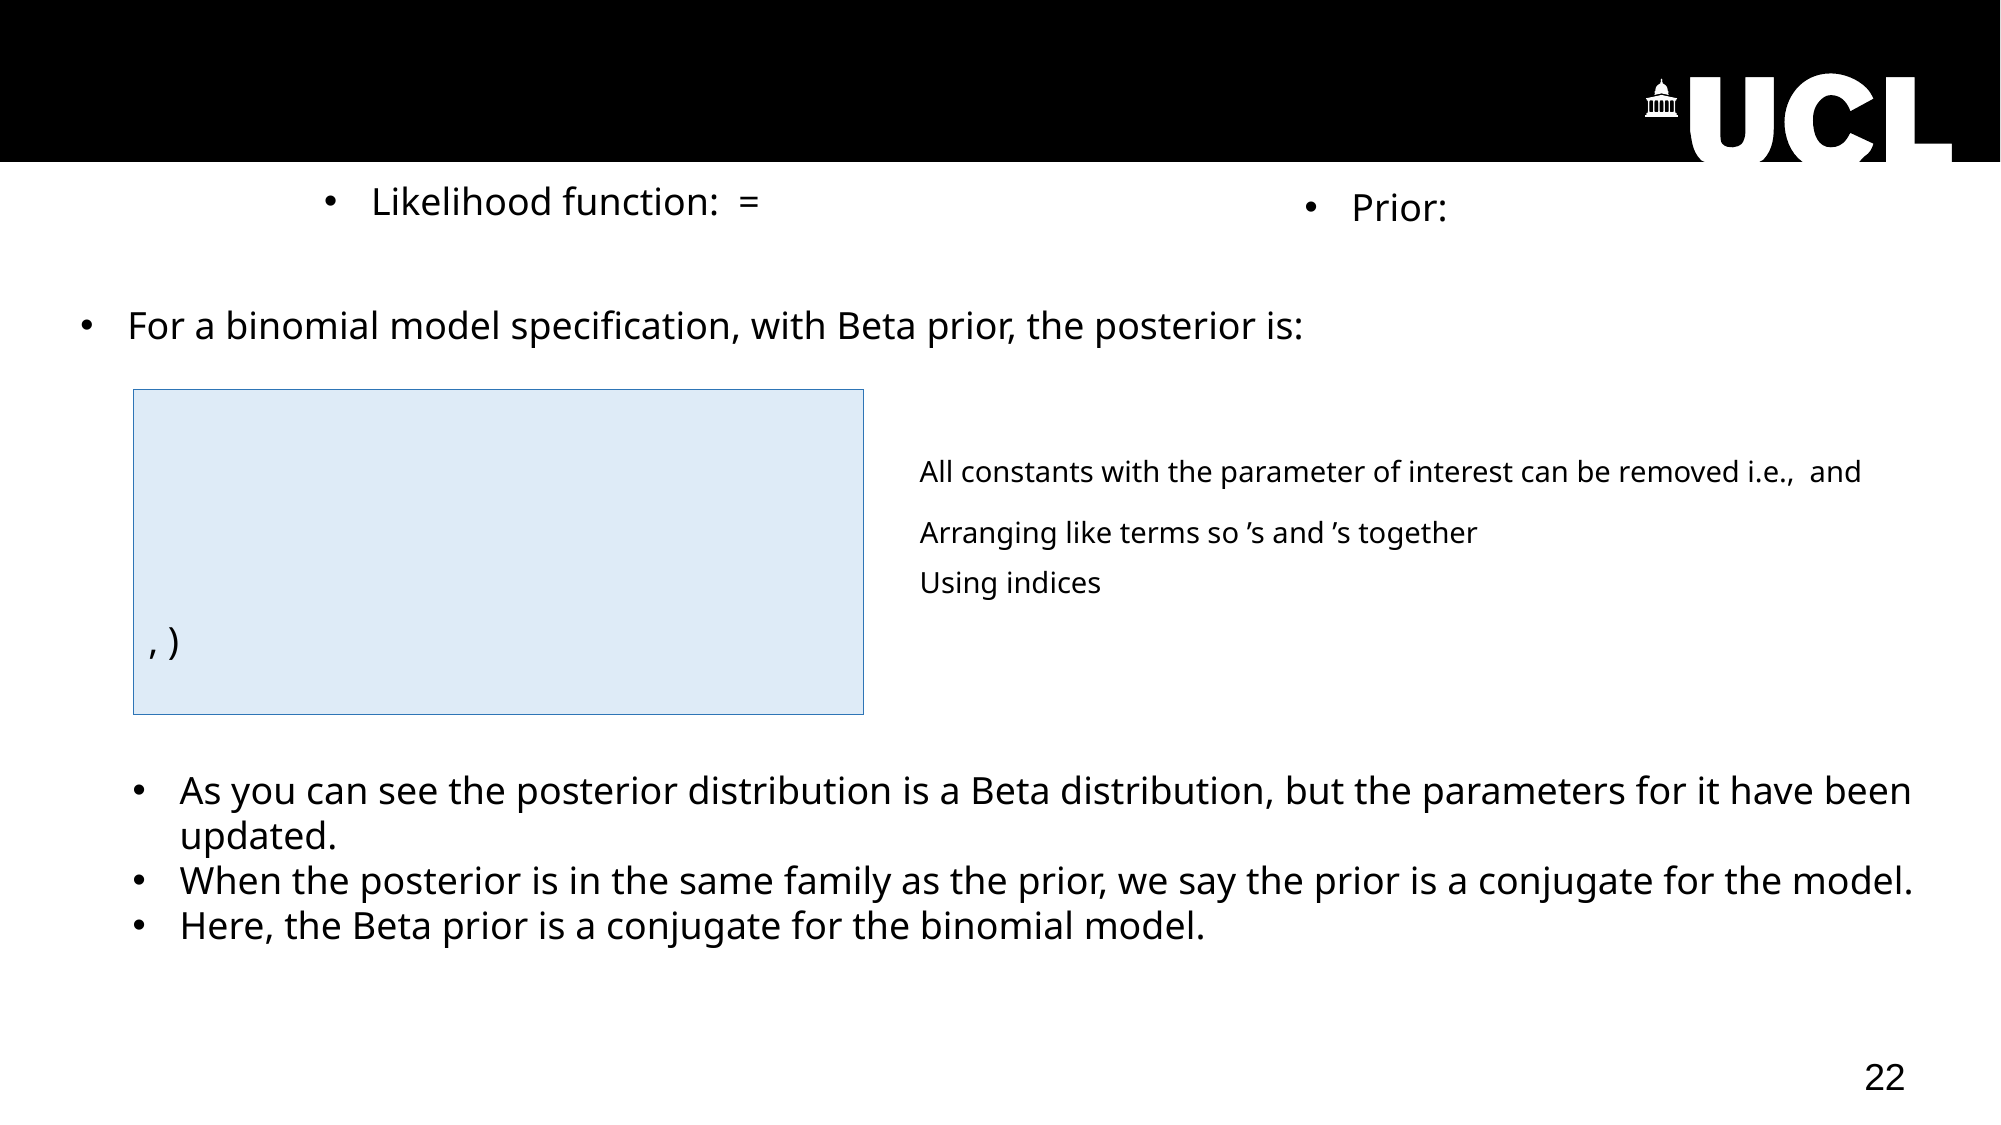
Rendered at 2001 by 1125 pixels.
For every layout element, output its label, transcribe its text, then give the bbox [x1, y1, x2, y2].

text_box As you can see the posterior distribution is a Beta distribution, but the parameters for it have been updated. When the posterior is in the same family as the prior, we say the prior is a conjugate for the model. Here, the Beta prior is a conjugate for the binomial model. [117, 759, 1931, 955]
text_box For a binomial model specification, with Beta prior, the posterior is: [65, 294, 1320, 355]
text_box 22 [1849, 1045, 1939, 1070]
text_box Solutions [1]: [117, 45, 1658, 152]
picture [1658, 78, 1678, 117]
